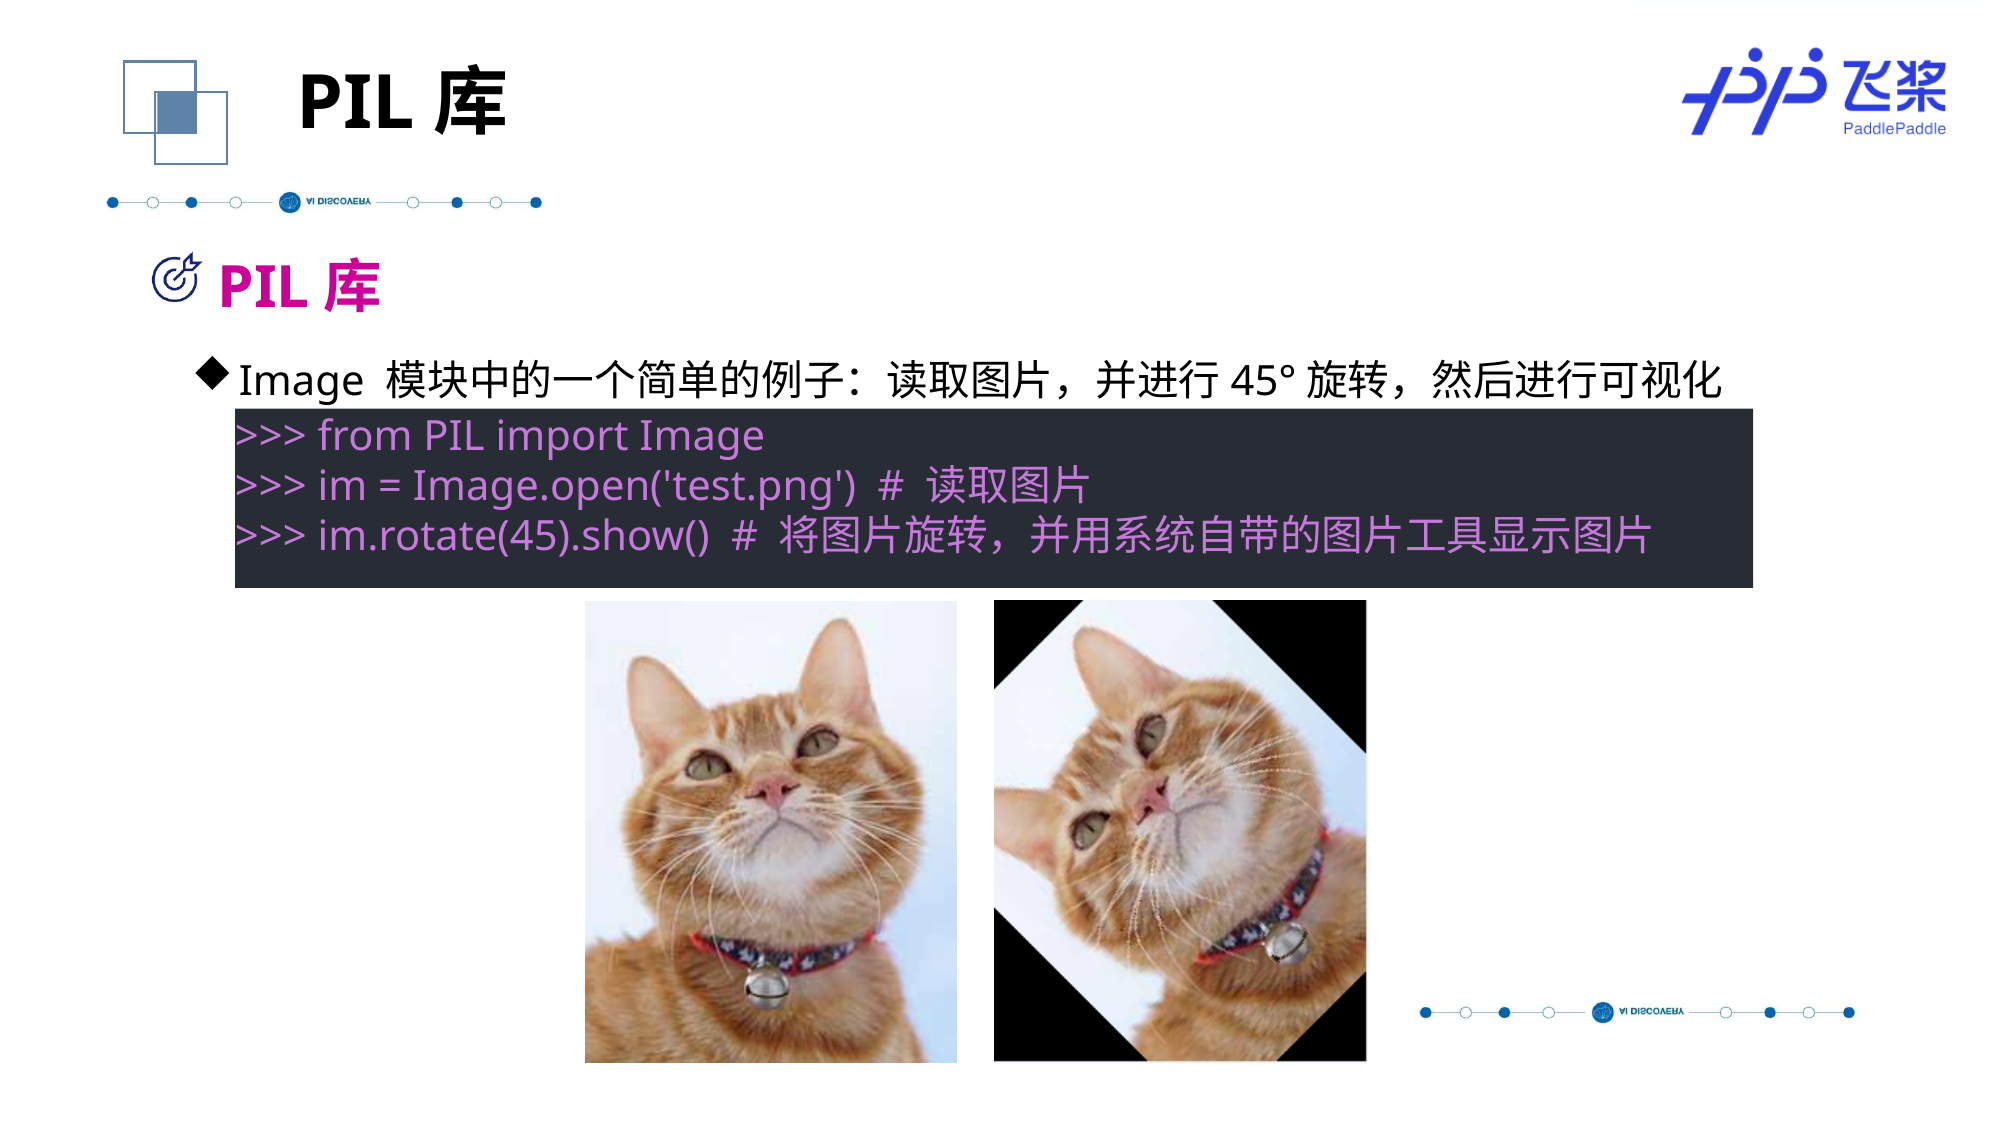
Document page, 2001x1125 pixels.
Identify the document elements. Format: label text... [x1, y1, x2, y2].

picture [994, 600, 1368, 1063]
text_box PIL库 [202, 224, 856, 321]
picture [585, 601, 957, 1063]
text_box Image 模块中的一个简单的例子：读取图片，并进行45°旋转，然后进行可视化 [177, 321, 1882, 411]
picture [1635, 0, 1988, 173]
text_box PIL库 [281, 45, 889, 151]
picture [95, 180, 550, 229]
picture [1408, 990, 1863, 1039]
text_box >>> from PIL import Image >>> im = Image.open('test.png') # 读取图片 >>> im.rotate(45).show() # 将图片旋转，并用系统自带的图片工具显示图片 [235, 408, 1754, 588]
picture [151, 251, 203, 302]
